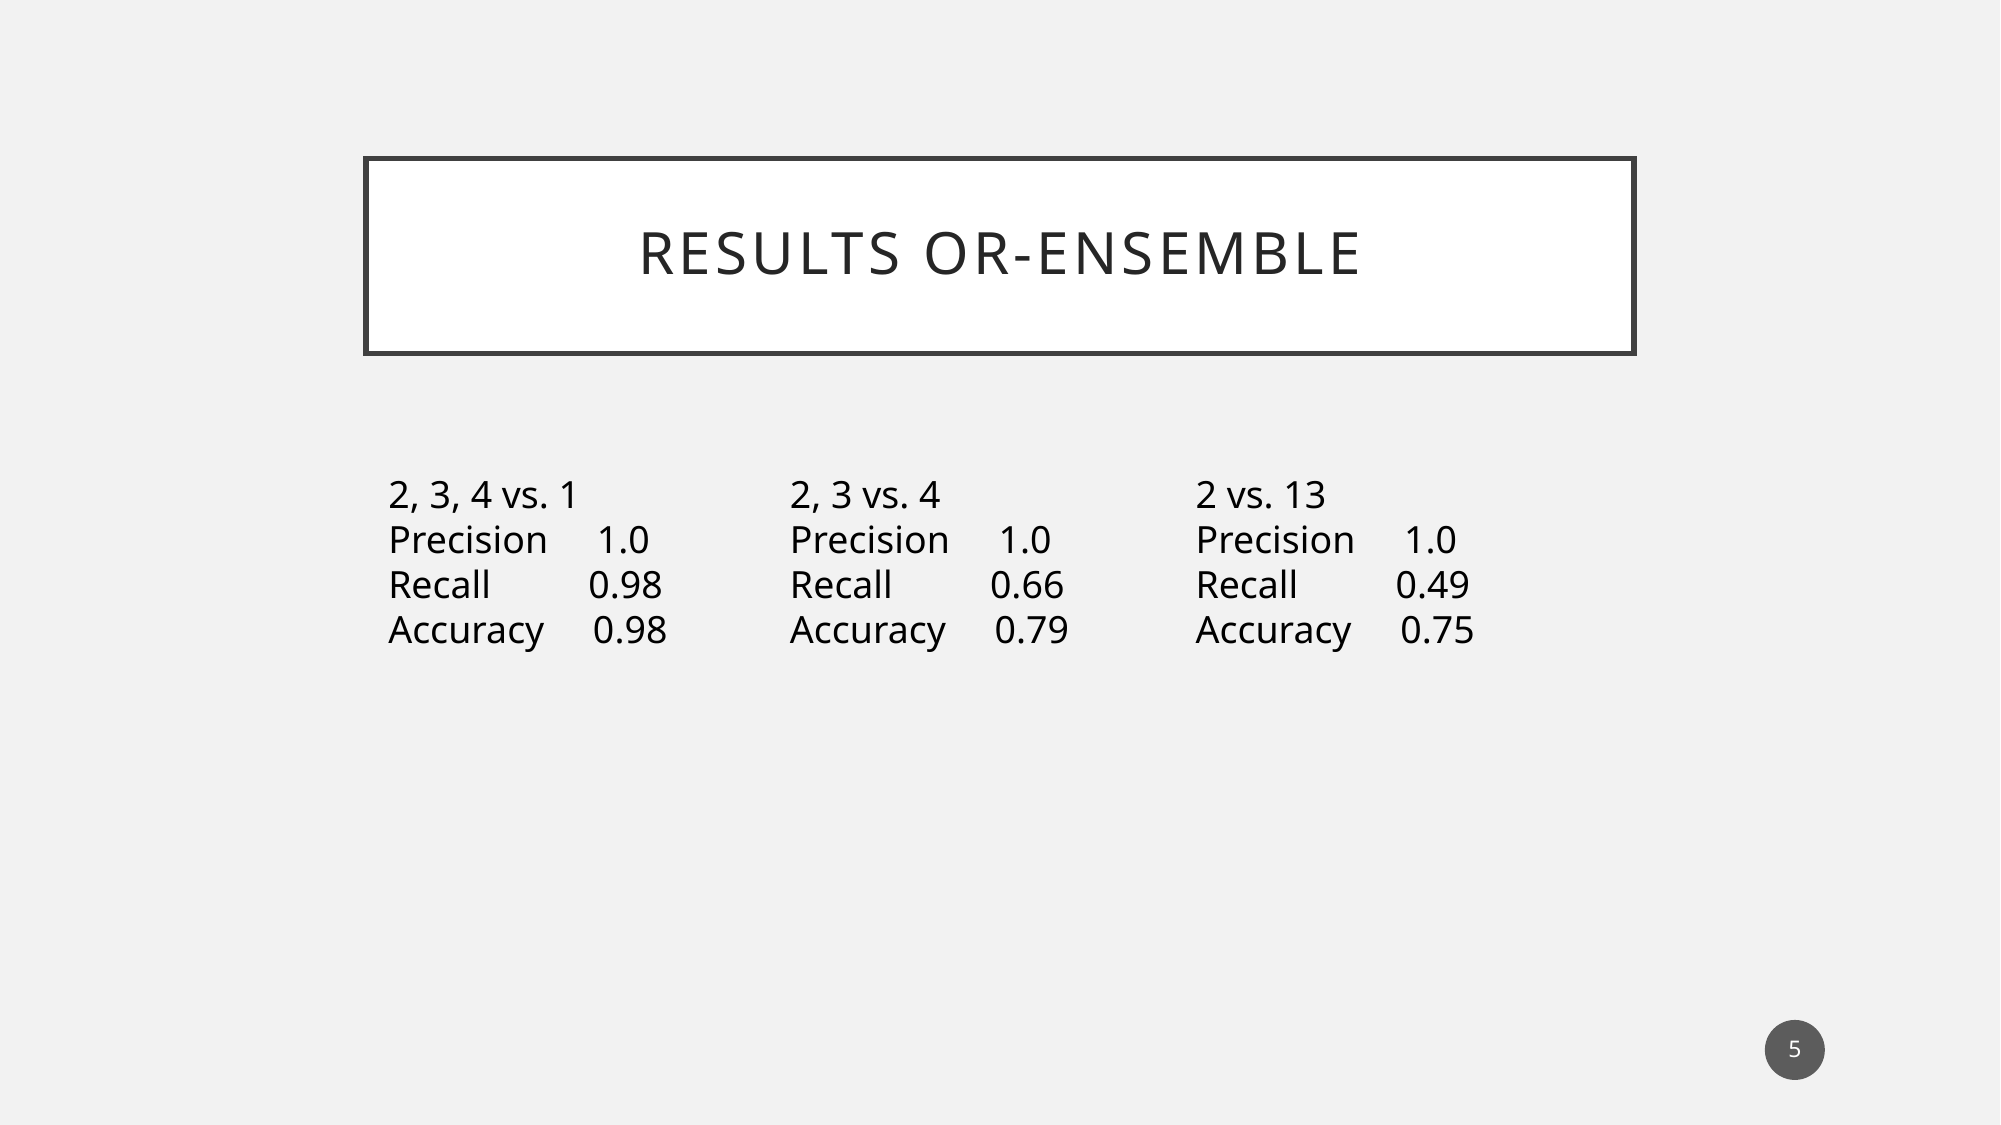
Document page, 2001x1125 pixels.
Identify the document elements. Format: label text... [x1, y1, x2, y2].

text_box 2, 3 vs. 4 Precision 1.0​ Recall 0.66 Accuracy 0.79 [774, 463, 1180, 659]
title Results OR-ensemble [363, 156, 1637, 356]
text_box 2 vs. 13 Precision 1.0​ Recall 0.49 Accuracy 0.75 [1180, 463, 1631, 659]
slide_number 5 [1764, 1019, 1825, 1080]
text_box 2, 3, 4 vs. 1 Precision 1.0 Recall 0.98 Accuracy 0.98 [373, 463, 774, 659]
